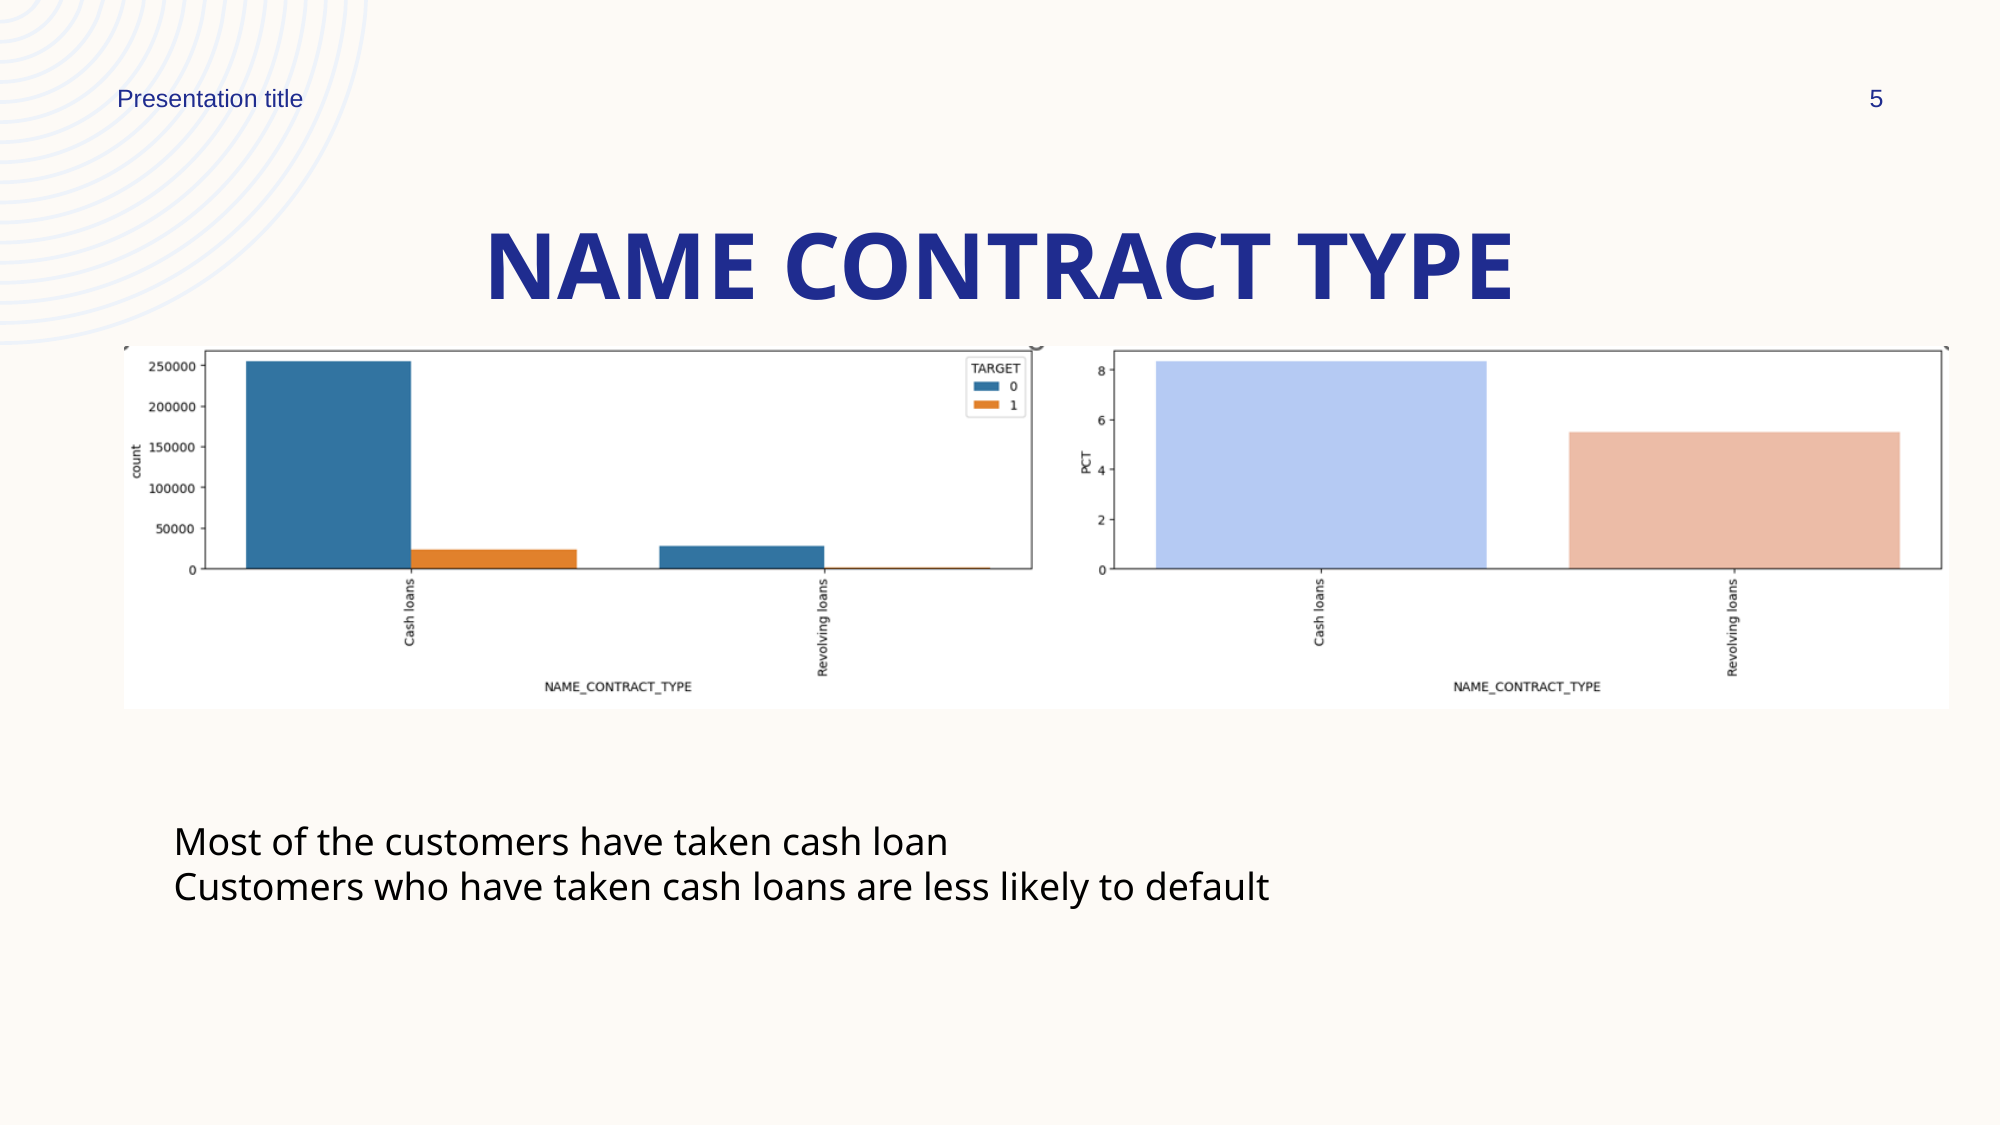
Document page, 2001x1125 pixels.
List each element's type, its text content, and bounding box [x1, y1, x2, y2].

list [124, 346, 1949, 709]
text_box Most of the customers have taken cash loan Customers who have taken cash loans are less likely to default [158, 810, 1958, 915]
title Name contract type [124, 199, 1875, 326]
footer Presentation title [101, 75, 627, 120]
slide_number 5 [1795, 75, 1958, 120]
